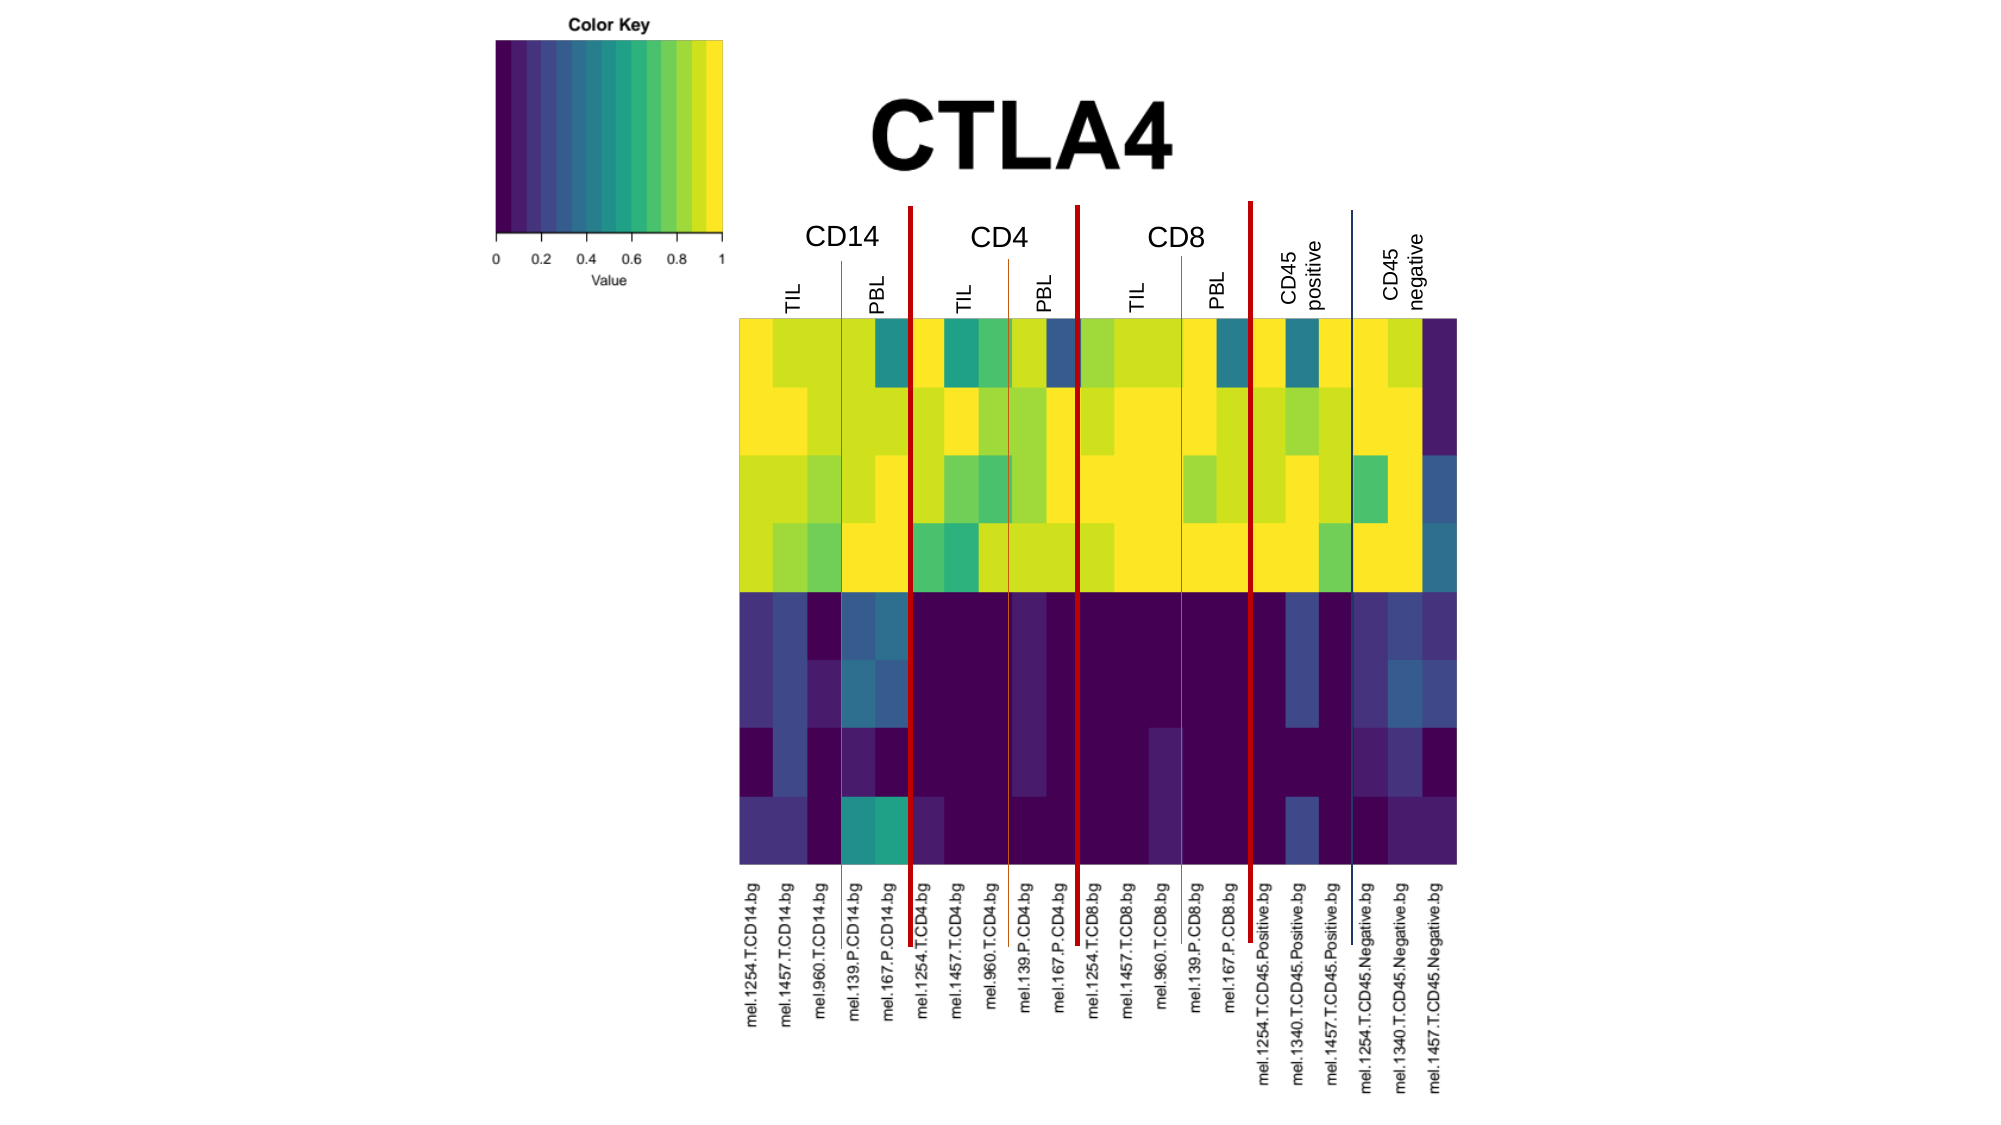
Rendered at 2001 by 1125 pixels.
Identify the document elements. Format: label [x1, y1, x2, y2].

list [428, 7, 1567, 1125]
